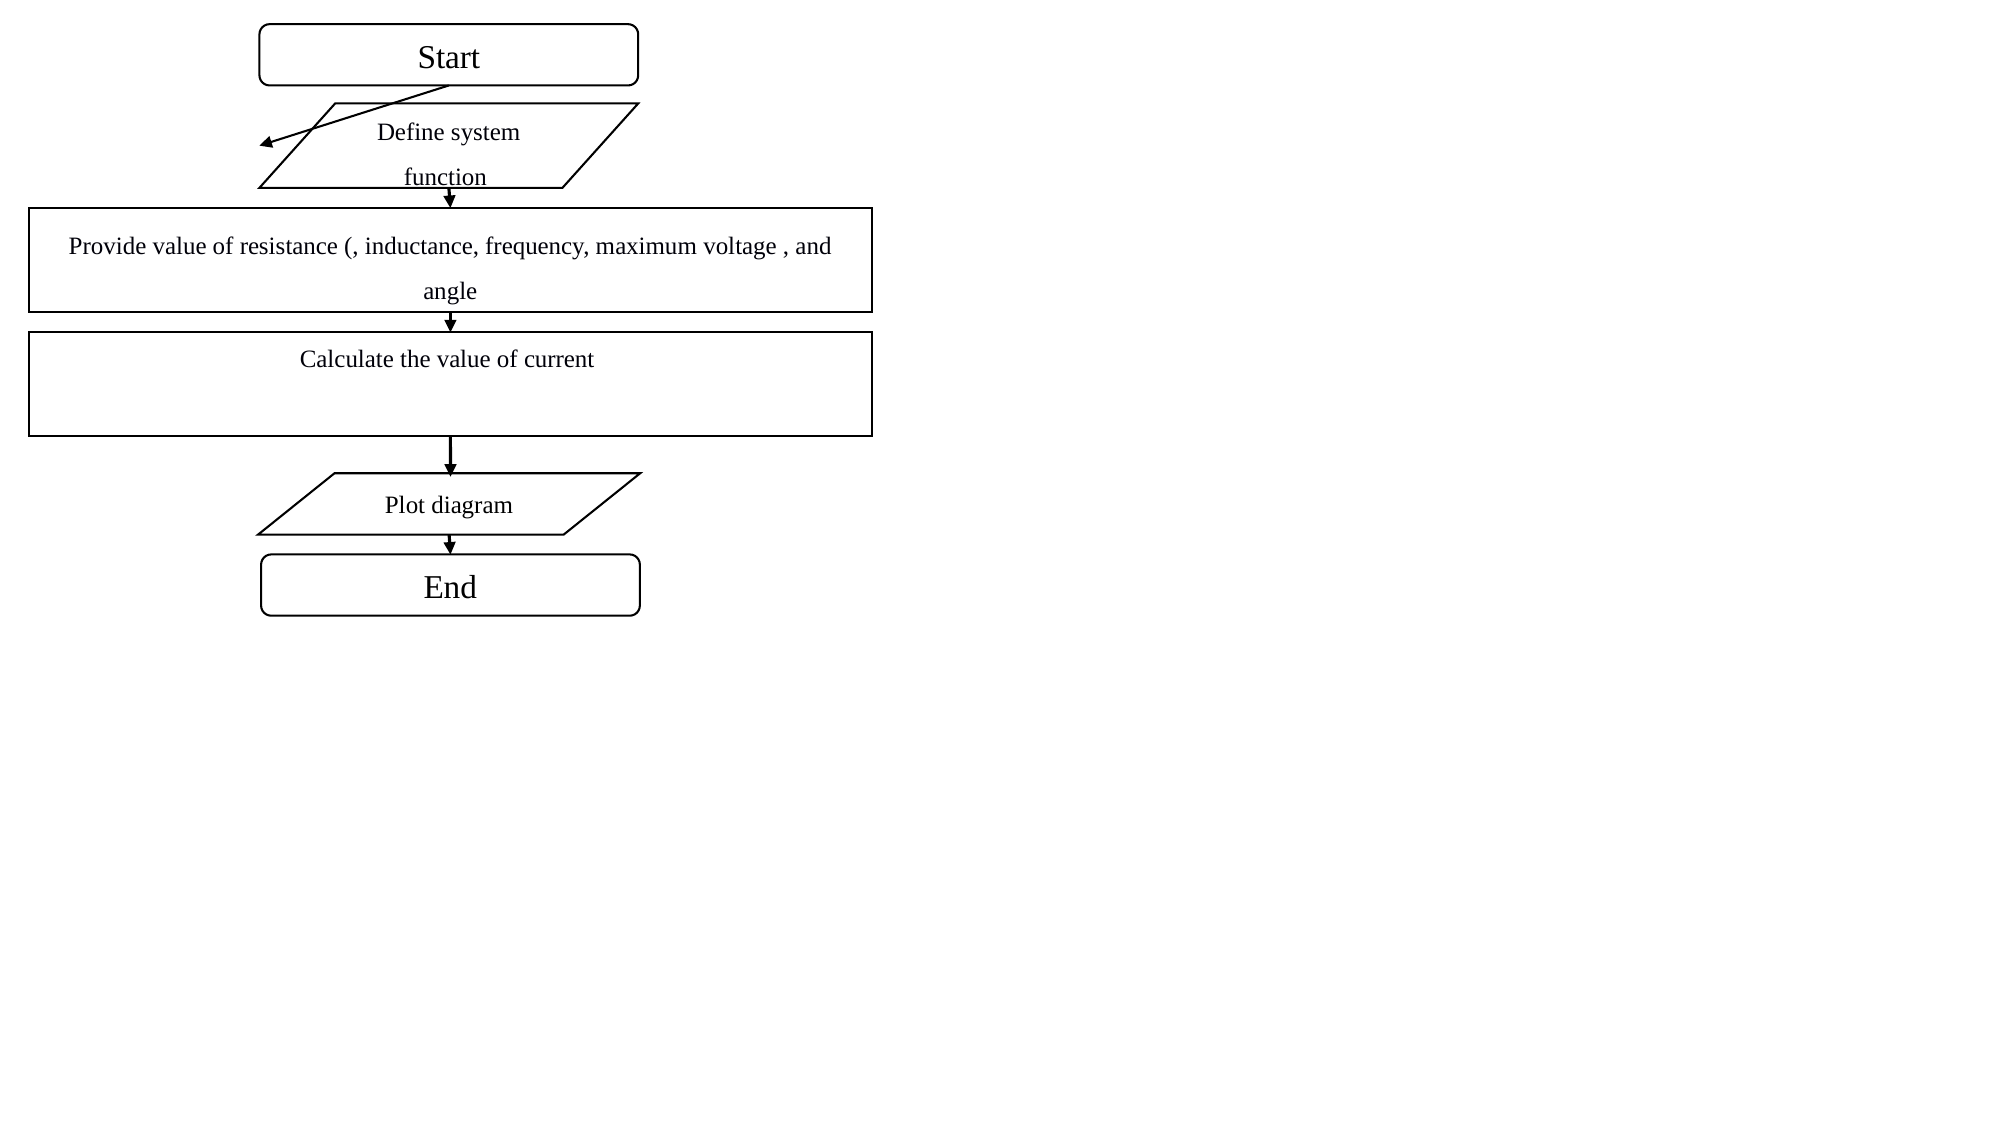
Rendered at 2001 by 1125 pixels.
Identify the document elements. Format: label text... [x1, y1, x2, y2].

text_box End [260, 553, 641, 617]
text_box Start [258, 23, 640, 87]
text_box Plot diagram [255, 472, 644, 536]
